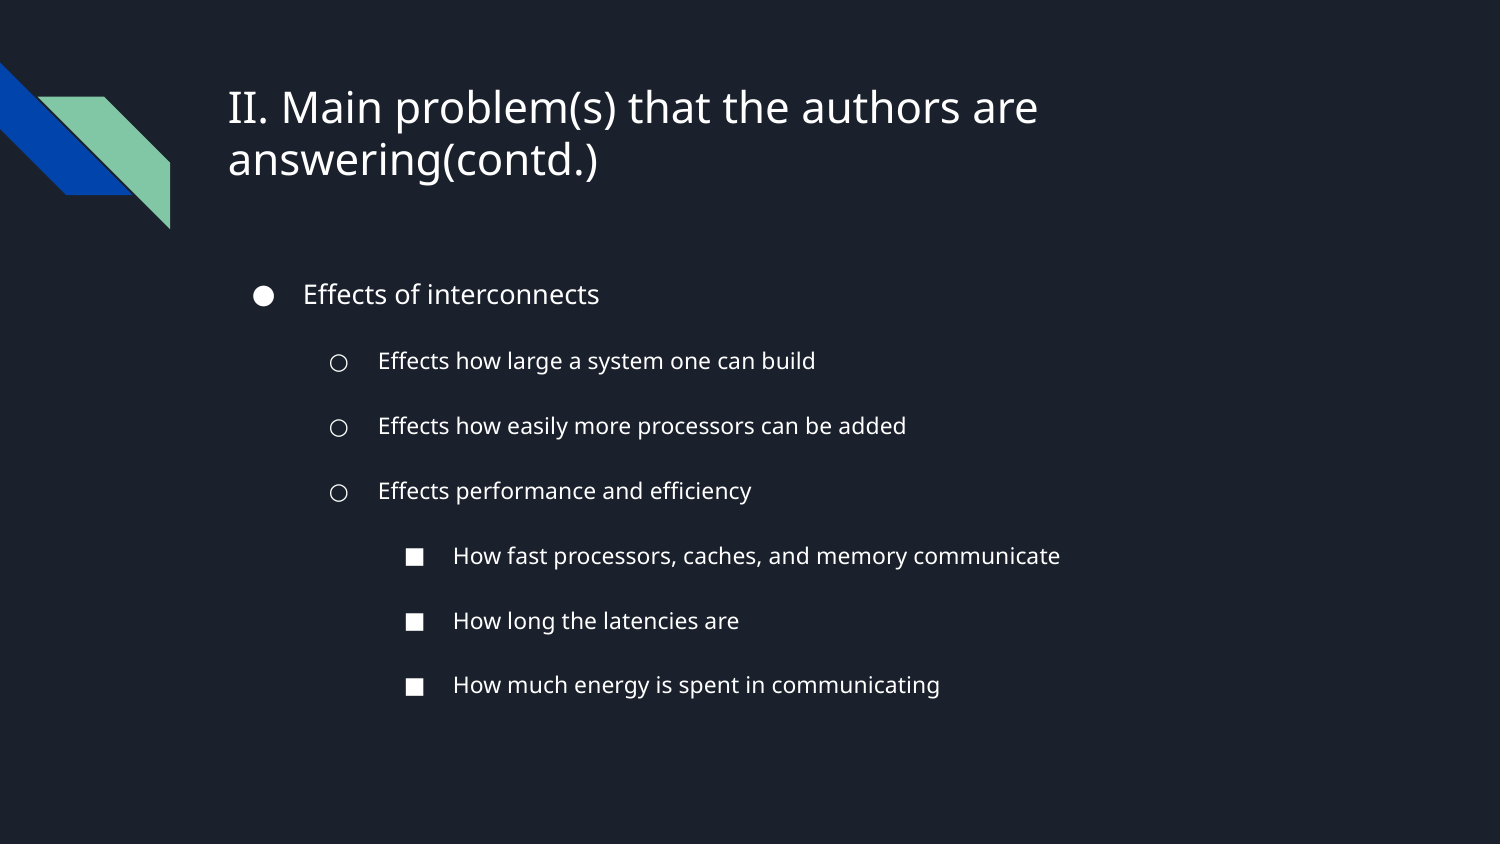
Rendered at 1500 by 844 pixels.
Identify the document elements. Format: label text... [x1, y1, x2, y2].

list Effects of interconnects Effects how large a system one can build Effects how easily more processors can be added Effects performance and efficiency How fast processors, caches, and memory communicate How long the latencies are How much energy is spent in communicating [212, 257, 1368, 735]
title II. Main problem(s) that the authors are answering(contd.) [212, 64, 1368, 215]
